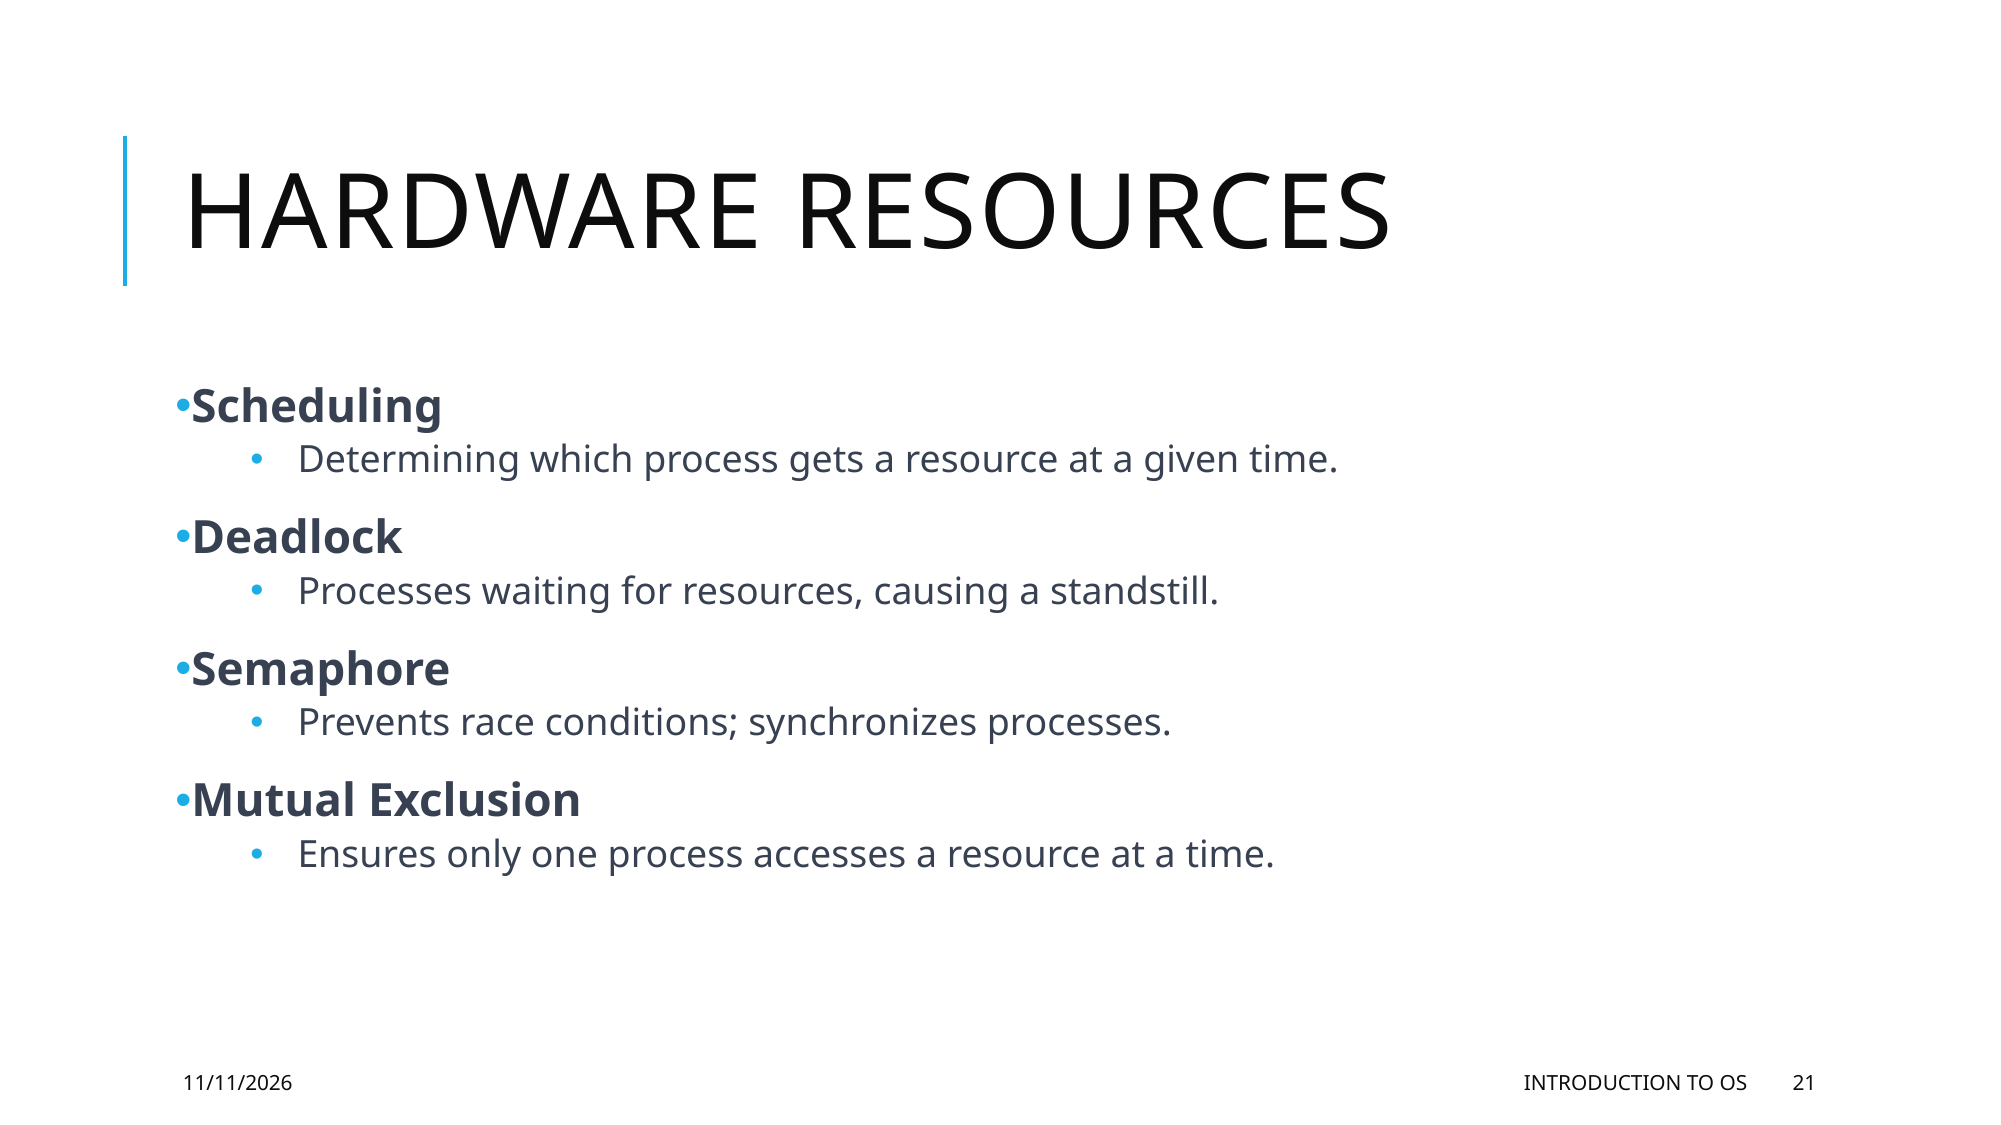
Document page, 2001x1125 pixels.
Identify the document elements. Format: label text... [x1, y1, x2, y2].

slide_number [168, 1061, 522, 1107]
list Scheduling Determining which process gets a resource at a given time. Deadlock Processes waiting for resources, causing a standstill. Semaphore Prevents race conditions; synchronizes processes. Mutual Exclusion Ensures only one process accesses a resource at a time. [168, 375, 1763, 1035]
footer Introduction to OS [794, 1061, 1763, 1107]
title HARDWARE RESOURCES [168, 96, 1763, 342]
slide_number 21 [1777, 1061, 1938, 1107]
